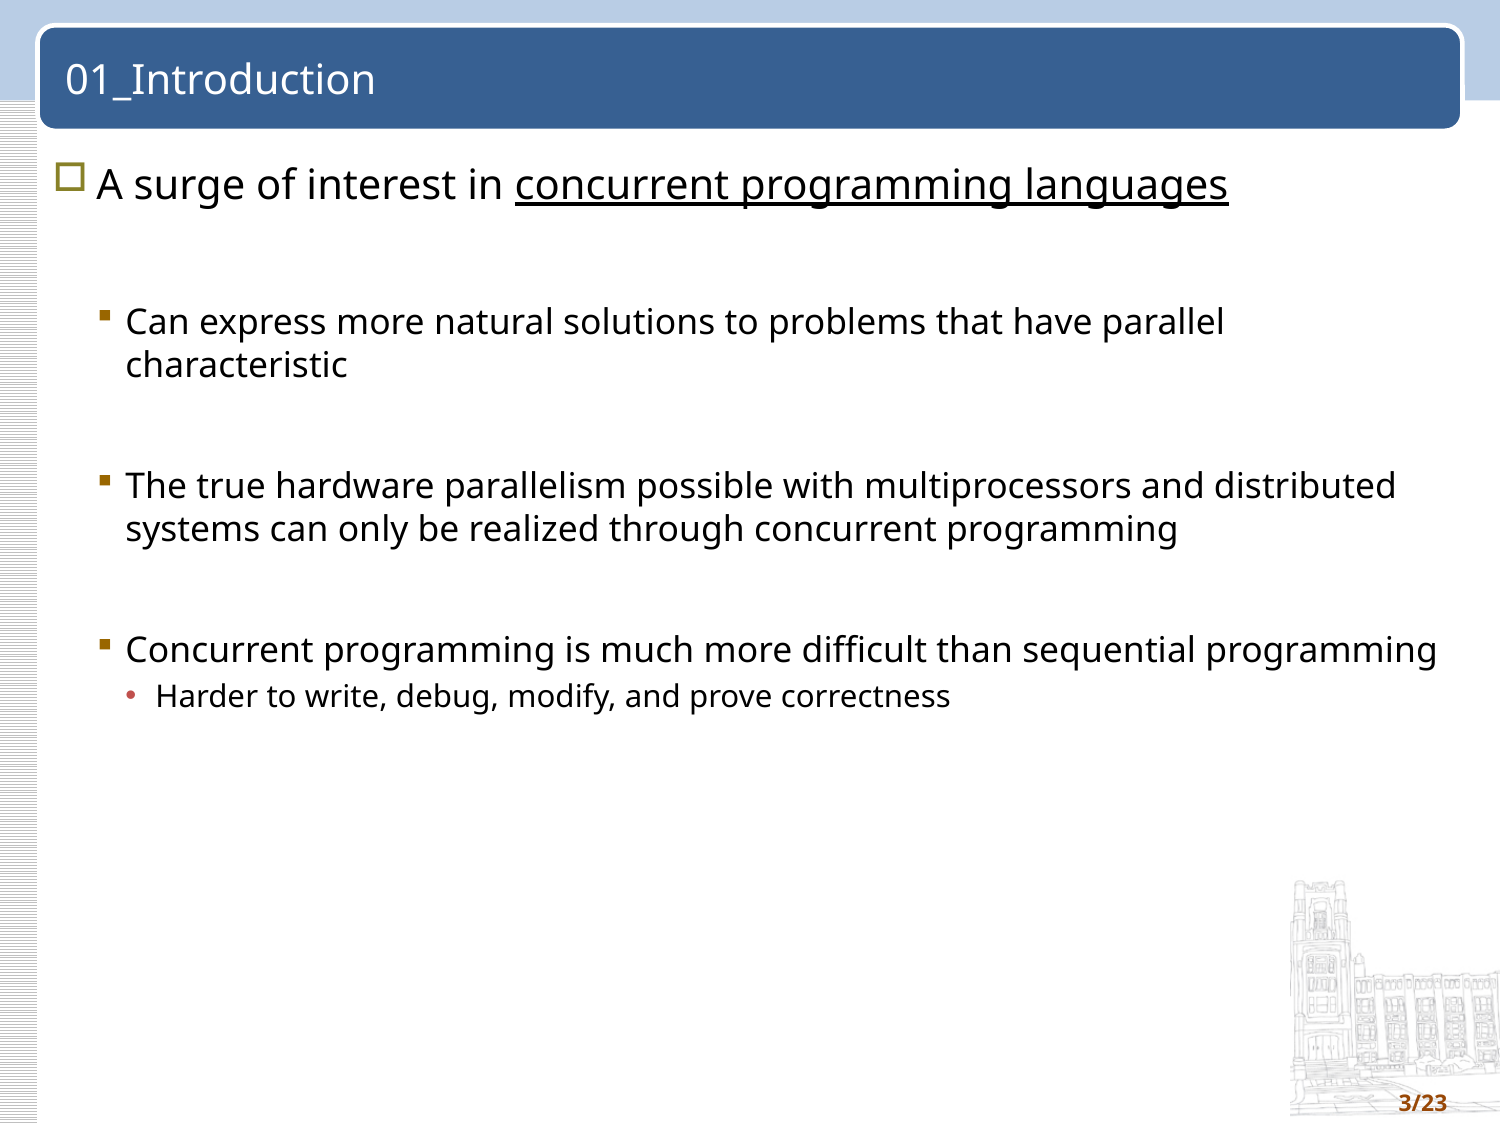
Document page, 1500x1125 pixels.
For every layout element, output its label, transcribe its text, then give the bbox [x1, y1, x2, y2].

title 01_Introduction [50, 27, 1438, 128]
picture [1290, 874, 1500, 1125]
list A surge of interest in concurrent programming languages Can express more natural solutions to problems that have parallel characteristic The true hardware parallelism possible with multiprocessors and distributed systems can only be realized through concurrent programming Concurrent programming is much more difficult than sequential programming Harder to write, debug, modify, and prove correctness [37, 149, 1463, 1088]
